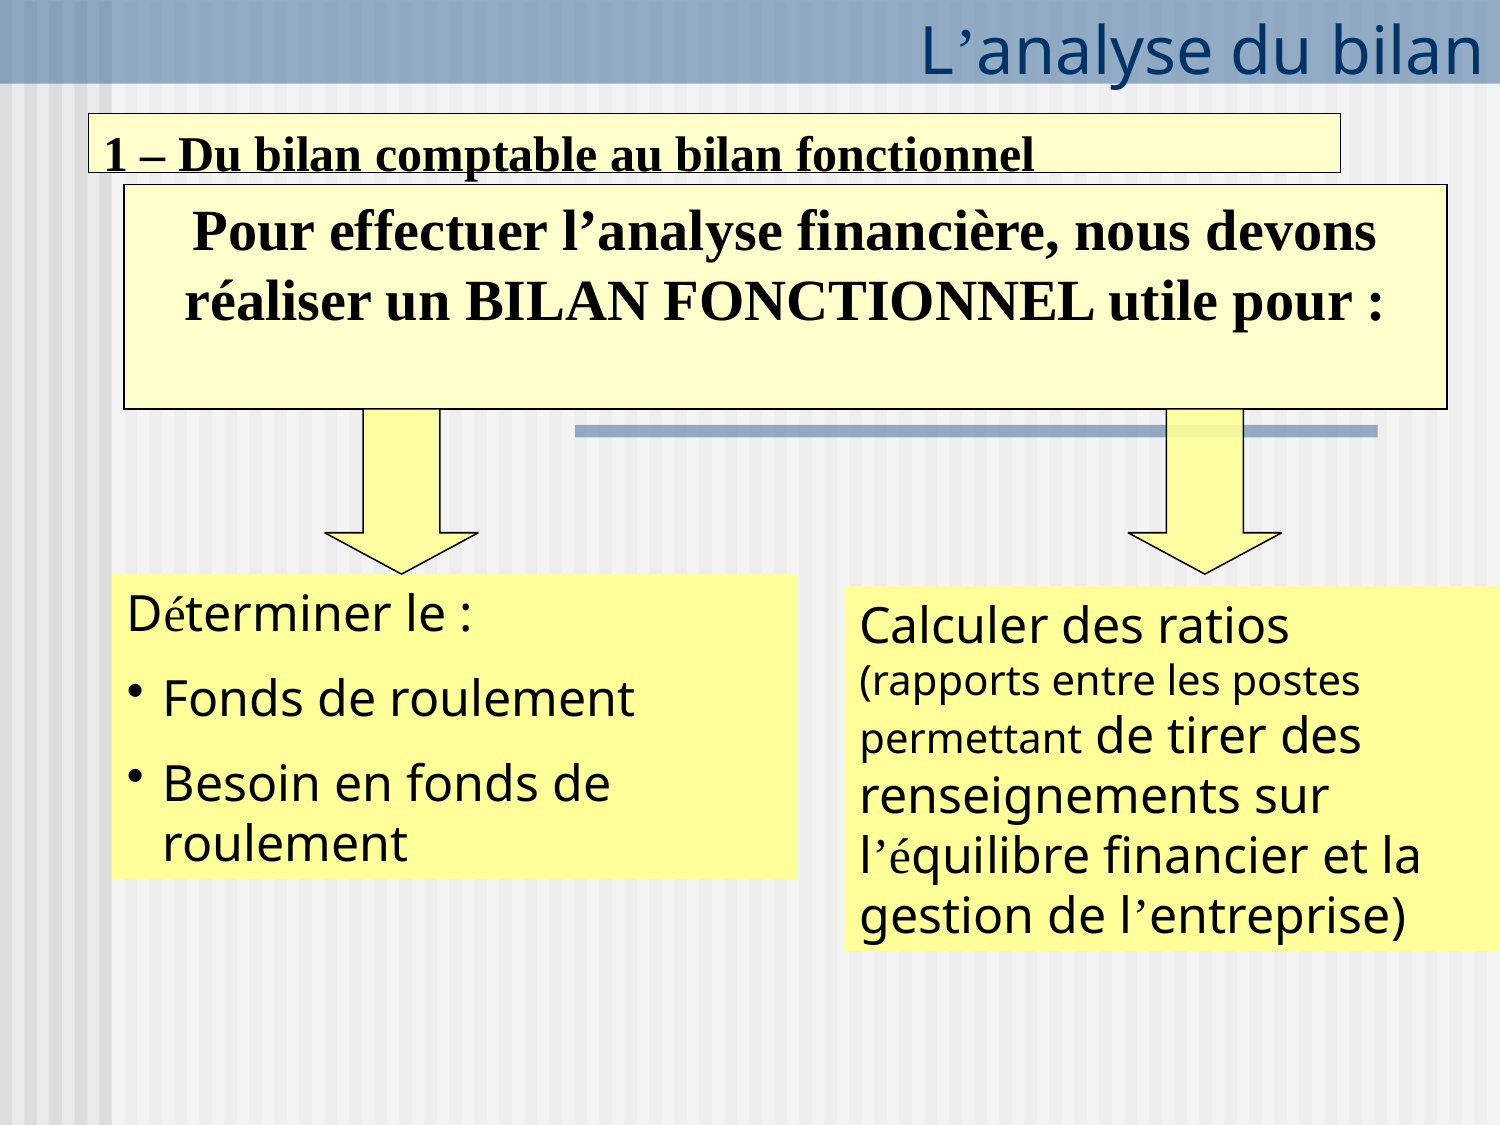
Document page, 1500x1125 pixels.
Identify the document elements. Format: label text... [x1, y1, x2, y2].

text_box 1 – Du bilan comptable au bilan fonctionnel [88, 113, 1341, 173]
text_box [1128, 408, 1282, 575]
title L’analyse du bilan [240, 0, 1500, 96]
text_box Déterminer le : Fonds de roulement Besoin en fonds de roulement [112, 574, 798, 879]
text_box Calculer des ratios (rapports entre les postes permettant de tirer des renseignements sur l’équilibre financier et la gestion de l’entreprise) [844, 586, 1500, 951]
text_box [324, 408, 479, 575]
text_box Pour effectuer l’analyse financière, nous devons réaliser un BILAN FONCTIONNEL utile pour : [123, 184, 1448, 410]
